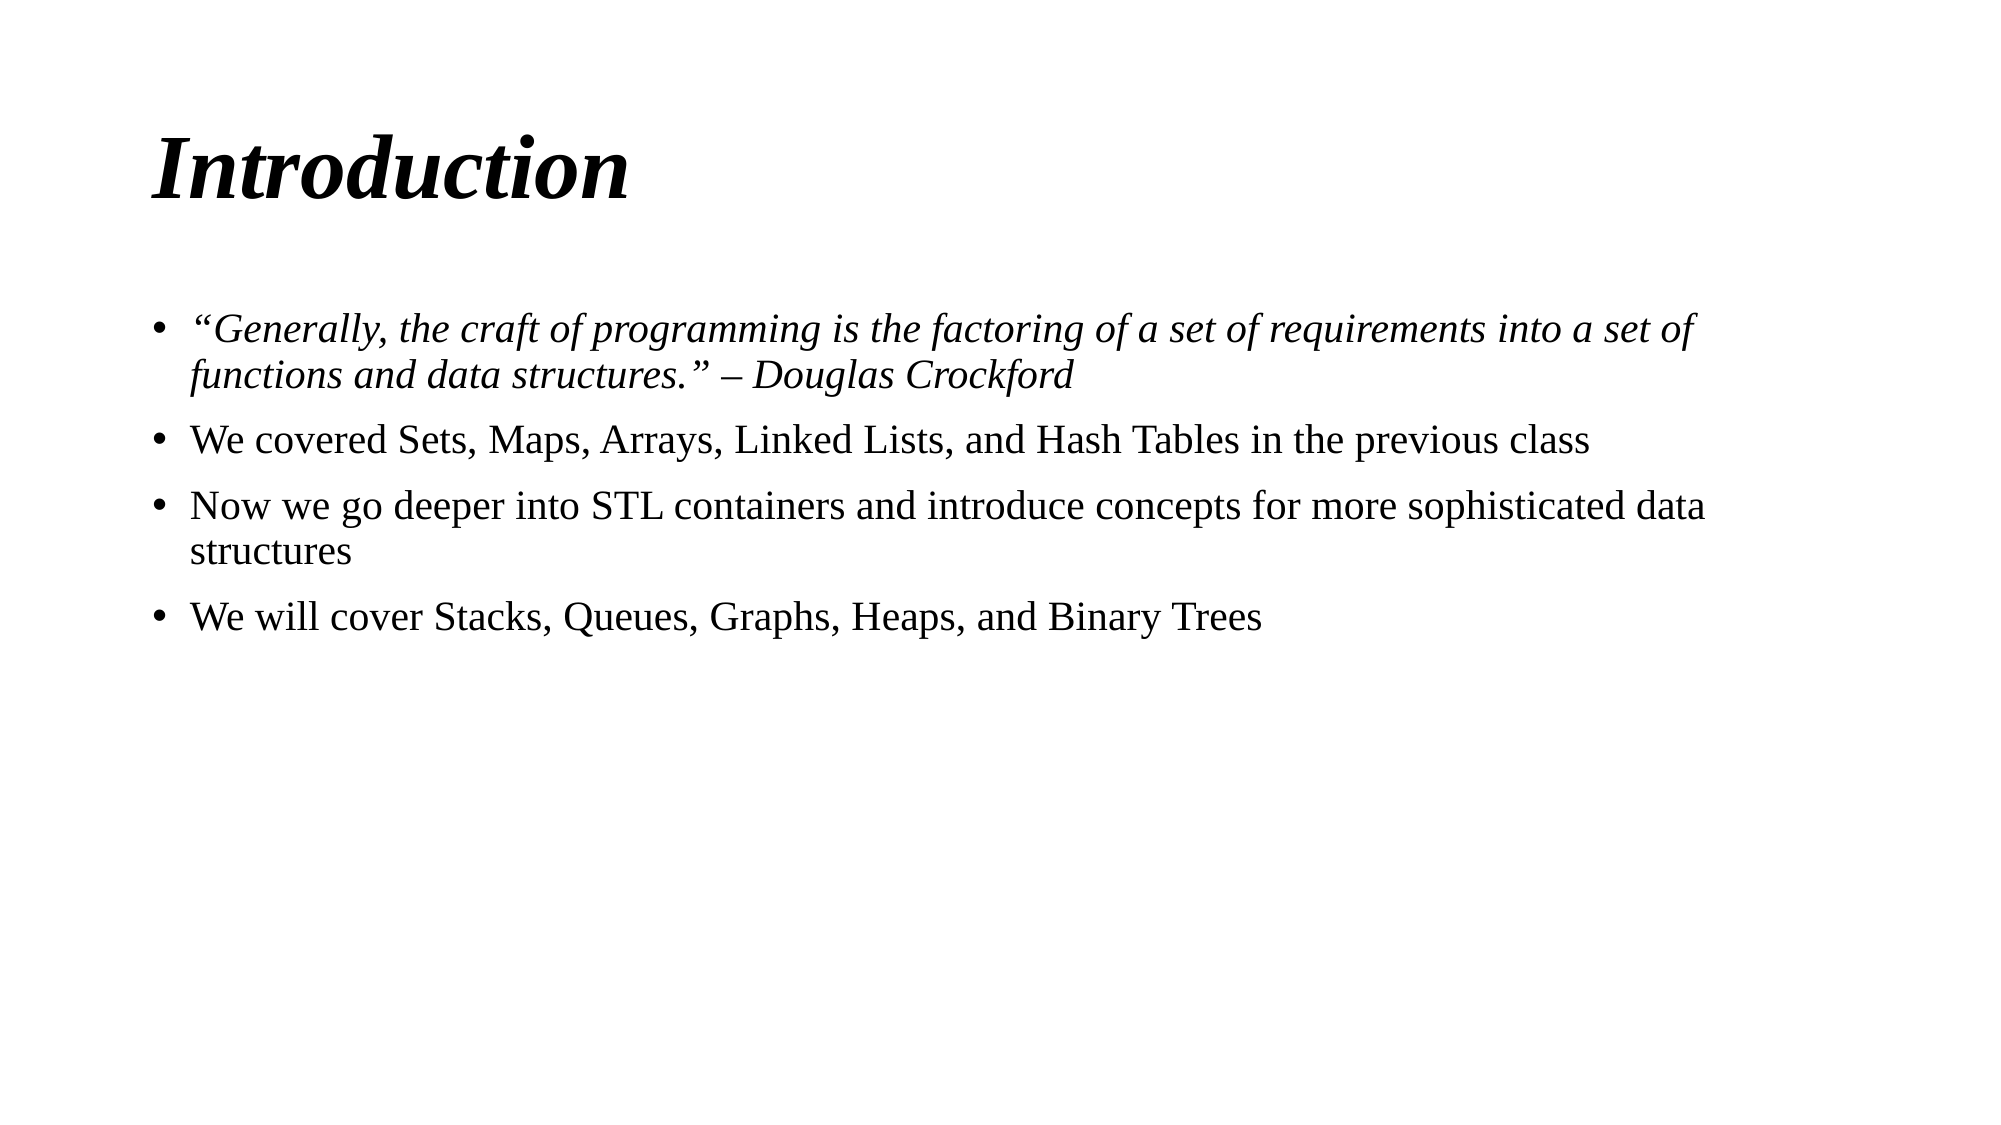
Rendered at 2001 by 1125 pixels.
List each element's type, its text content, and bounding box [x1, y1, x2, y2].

list “Generally, the craft of programming is the factoring of a set of requirements into a set of functions and data structures.” – Douglas Crockford We covered Sets, Maps, Arrays, Linked Lists, and Hash Tables in the previous class Now we go deeper into STL containers and introduce concepts for more sophisticated data structures We will cover Stacks, Queues, Graphs, Heaps, and Binary Trees [137, 299, 1863, 1014]
title Introduction [137, 59, 1863, 278]
